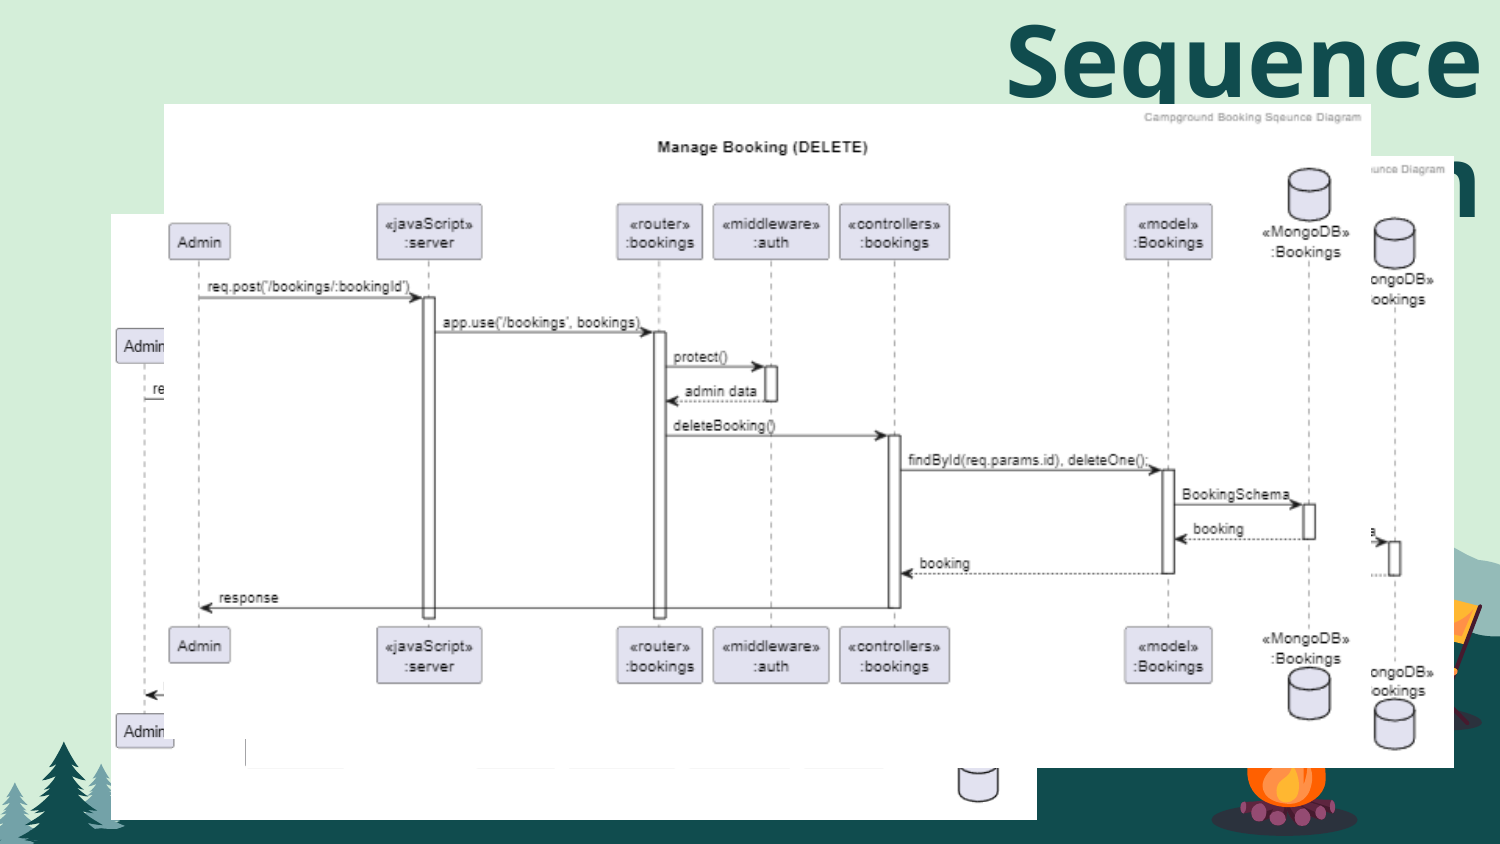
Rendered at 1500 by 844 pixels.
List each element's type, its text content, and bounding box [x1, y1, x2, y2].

title Sequence Diagram [956, 0, 1499, 121]
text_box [1374, 120, 1381, 155]
picture [111, 104, 1454, 821]
